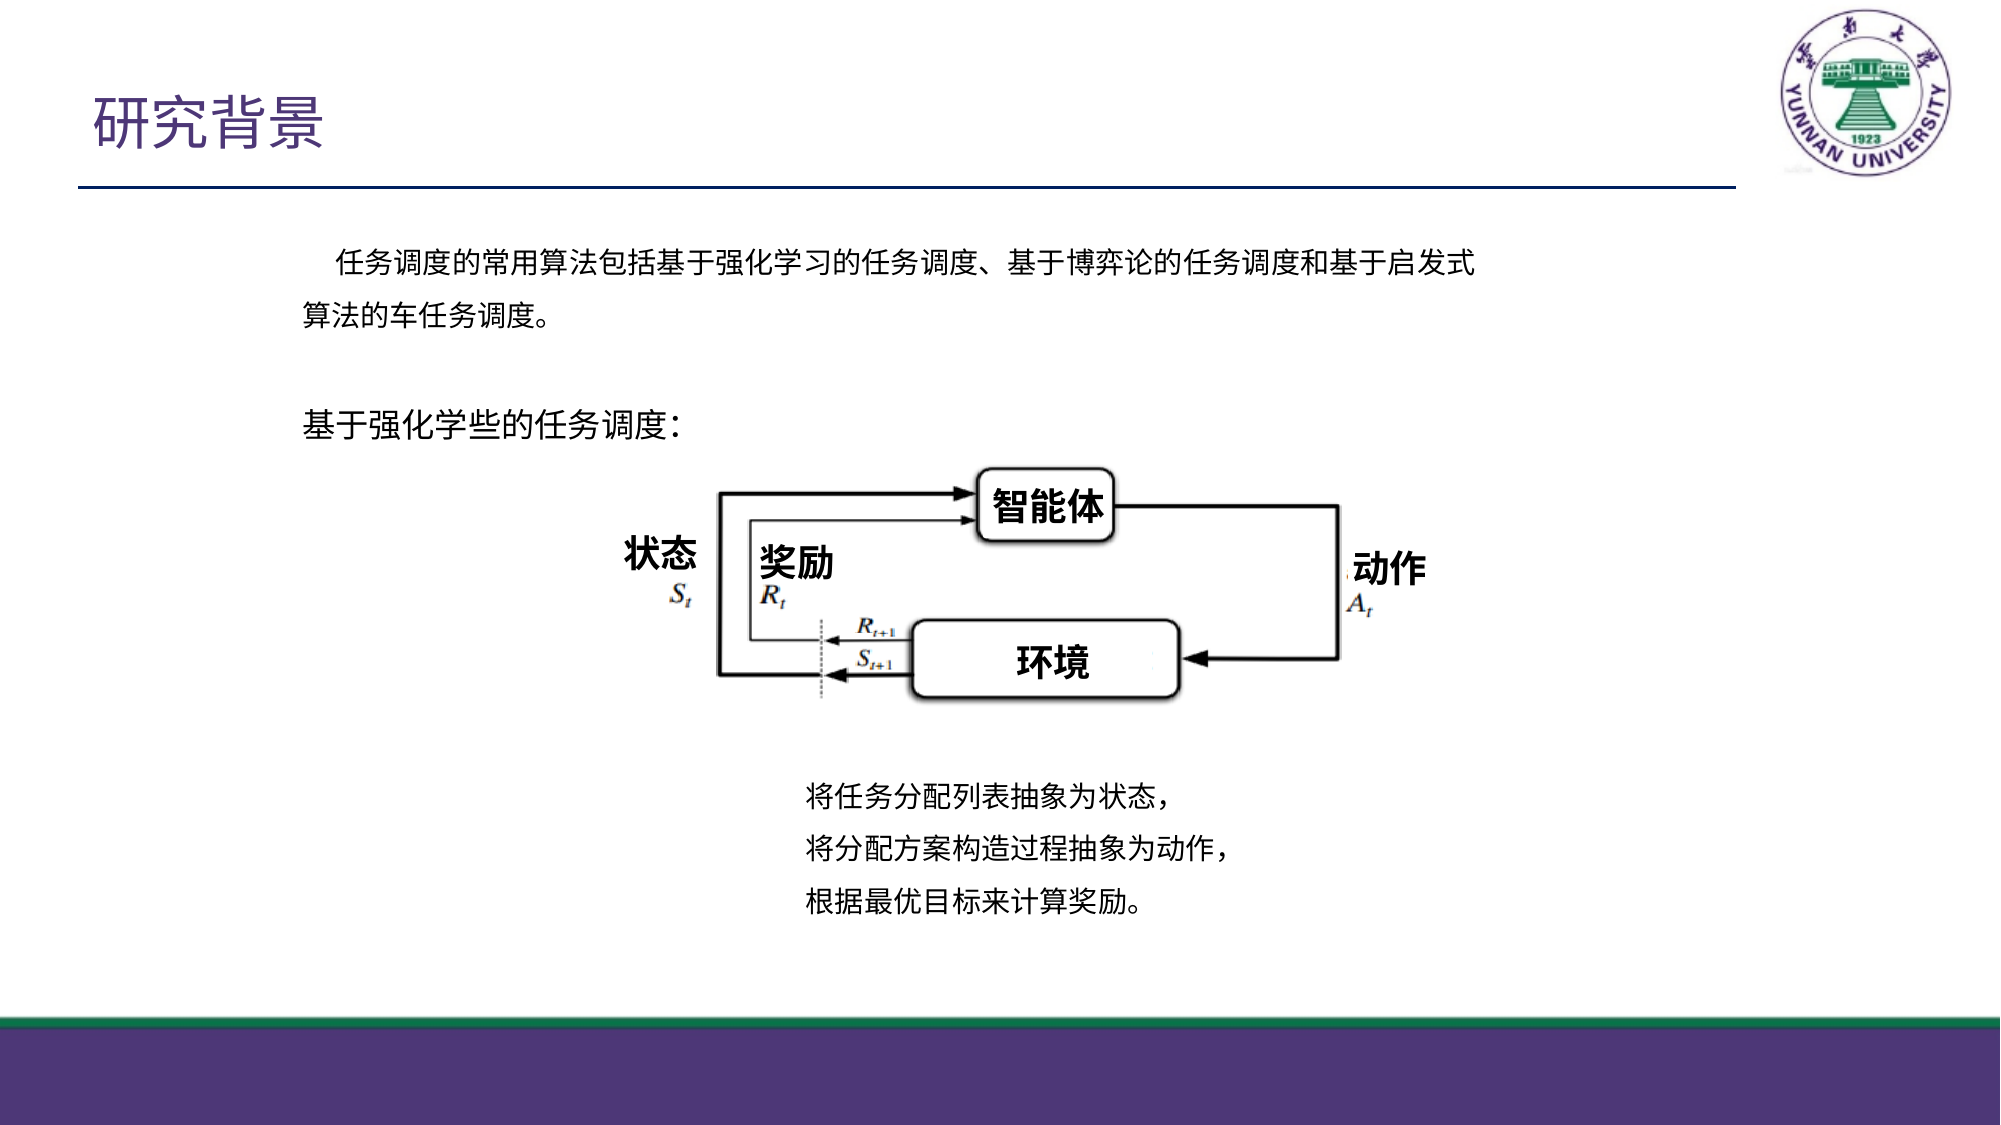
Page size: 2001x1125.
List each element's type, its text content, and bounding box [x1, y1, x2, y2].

text_box 将任务分配列表抽象为状态， 将分配方案构造过程抽象为动作， 根据最优目标来计算奖励。 [791, 753, 1438, 926]
picture [609, 453, 1511, 724]
picture [1774, 3, 1955, 182]
text_box 任务调度的常用算法包括基于强化学习的任务调度、基于博弈论的任务调度和基于启发式算法的车任务调度。 基于强化学些的任务调度： [287, 219, 1511, 452]
picture [0, 1014, 2000, 1125]
text_box 研究背景 [92, 97, 327, 164]
